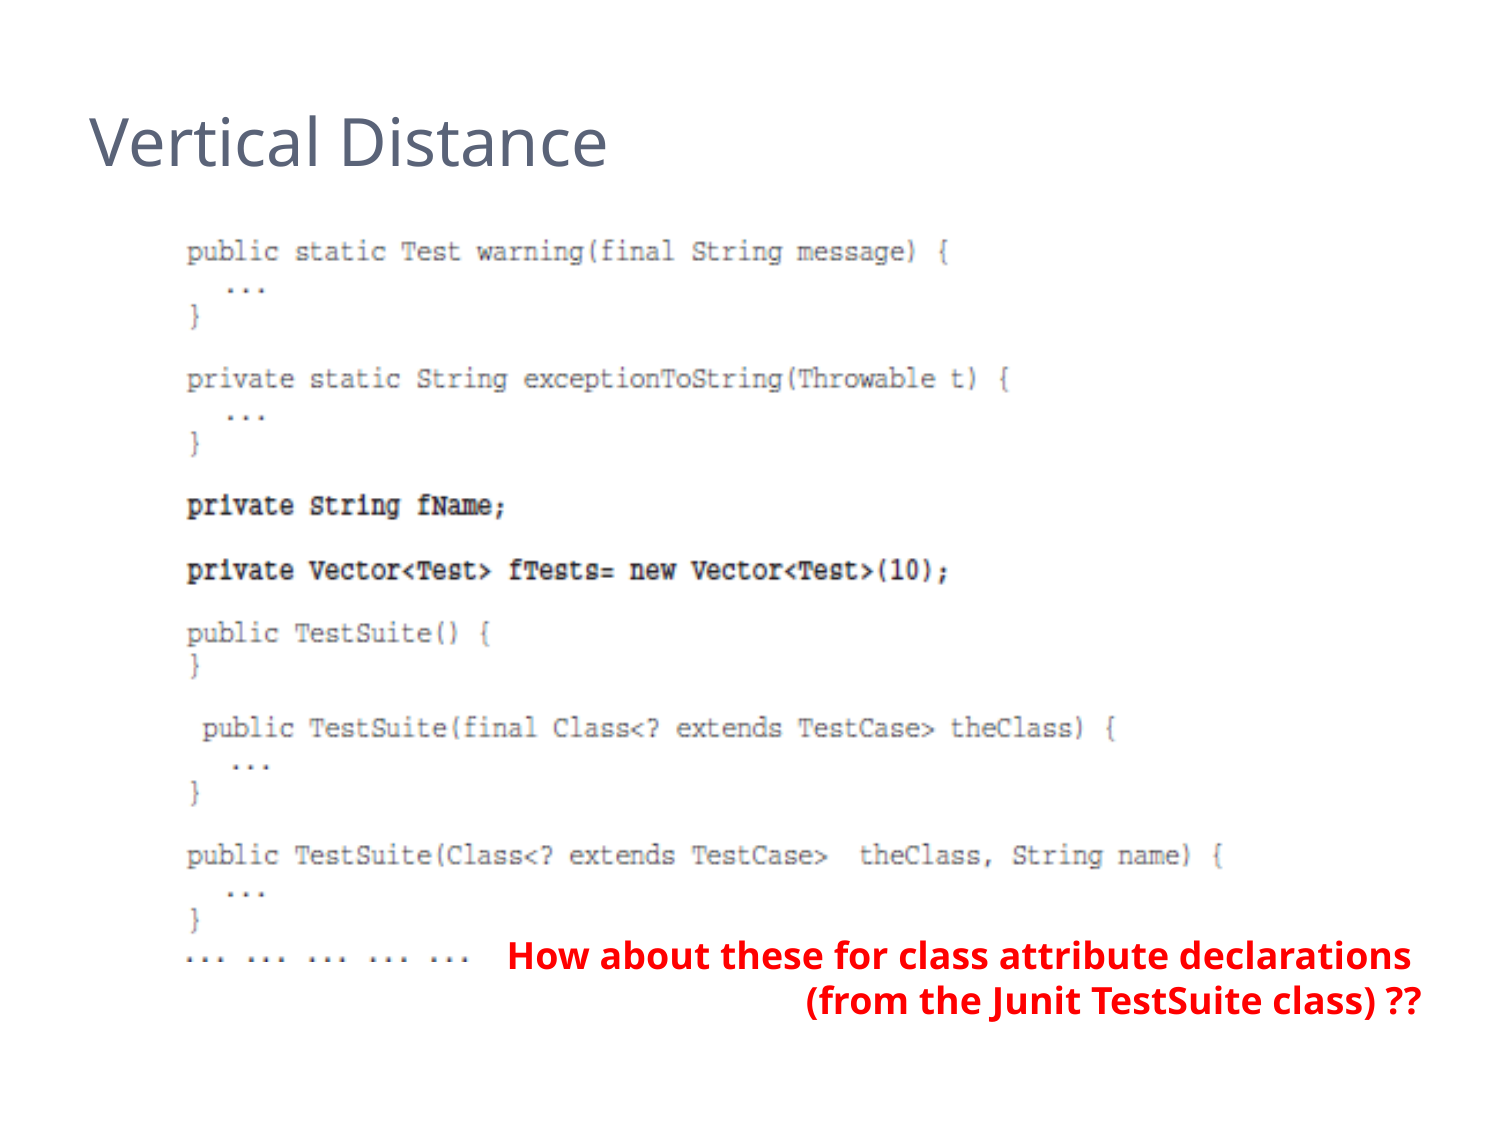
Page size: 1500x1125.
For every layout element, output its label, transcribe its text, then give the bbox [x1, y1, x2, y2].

picture [162, 224, 1313, 962]
text_box How about these for class attribute declarations (from the Junit TestSuite class) ?? [399, 924, 1438, 1030]
title Vertical Distance [75, 37, 1463, 188]
